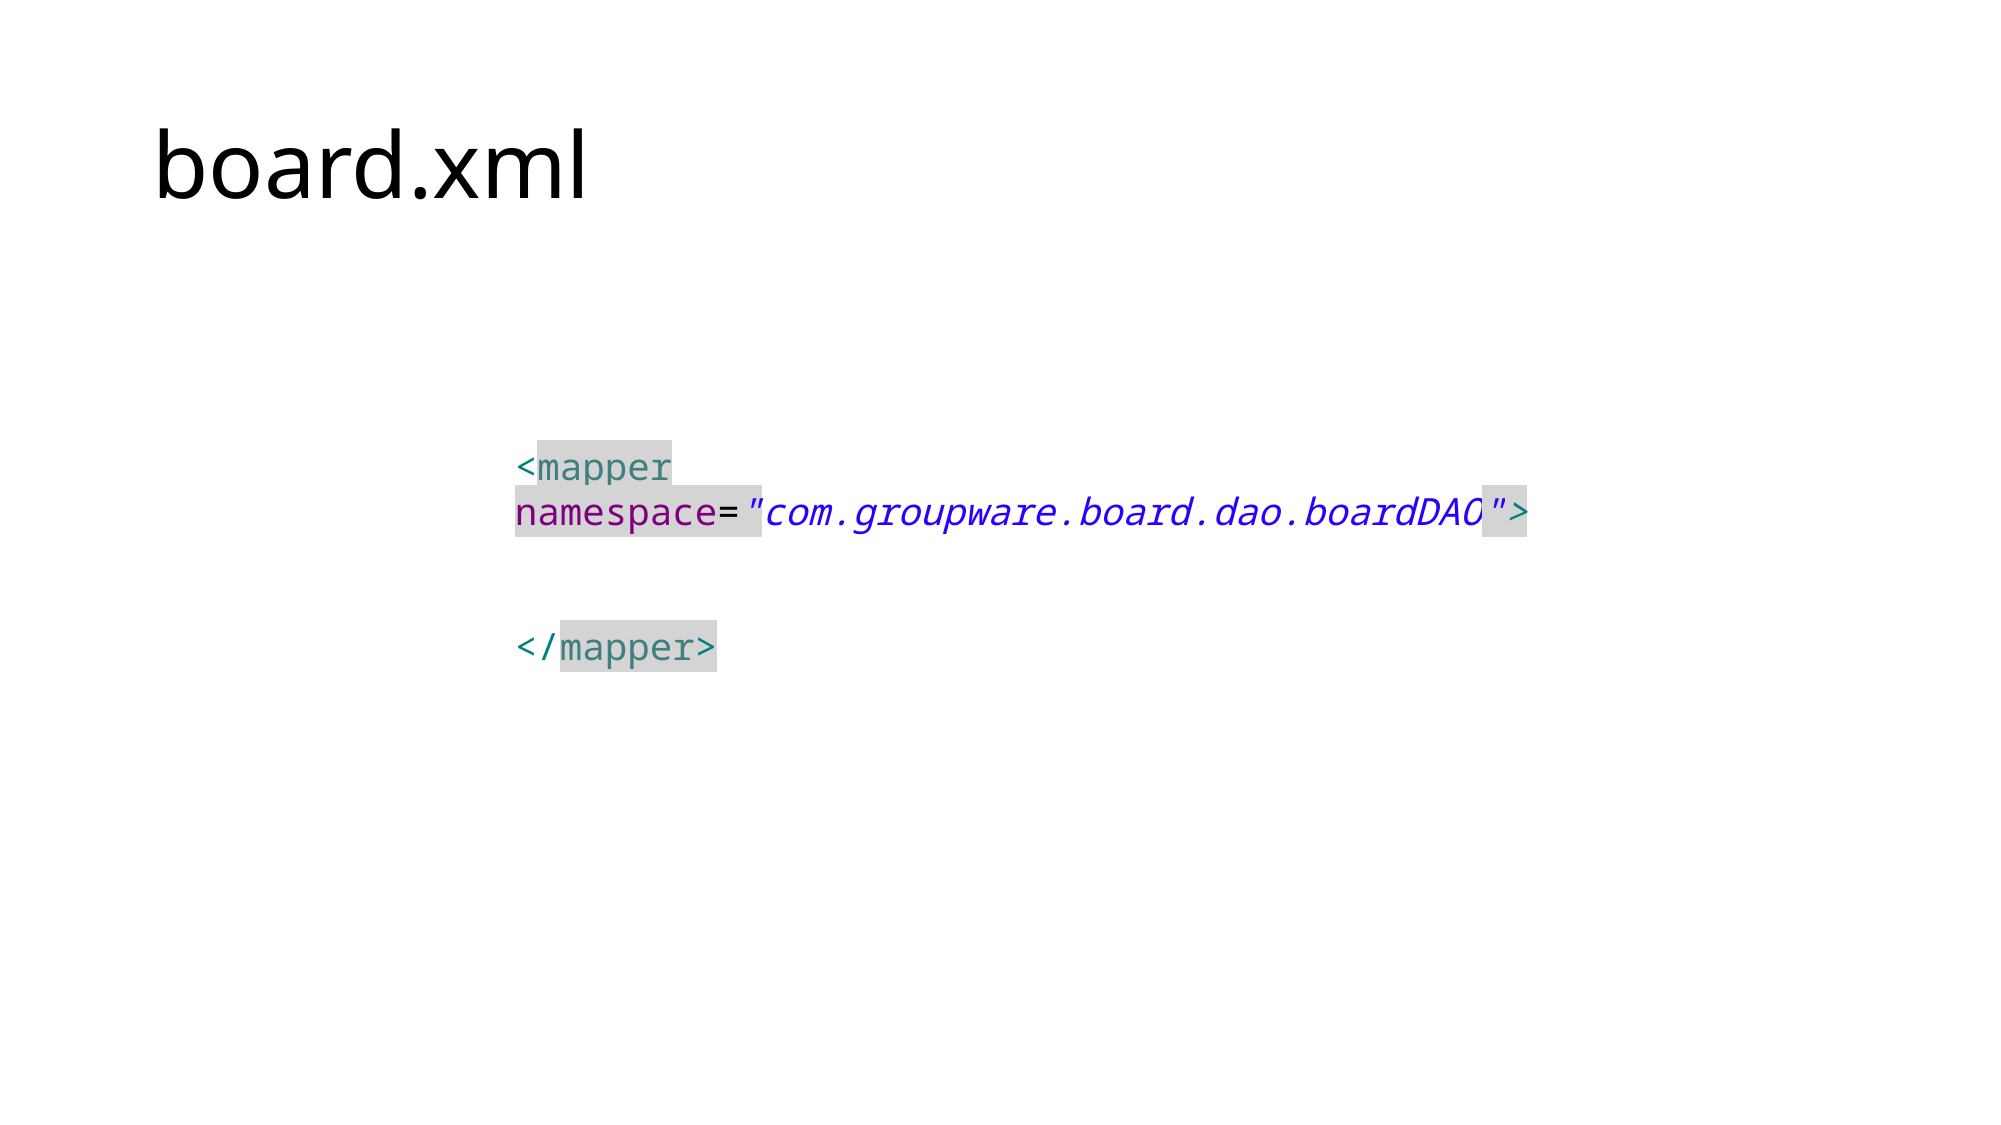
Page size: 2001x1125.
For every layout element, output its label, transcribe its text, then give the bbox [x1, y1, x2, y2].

text_box <mapper namespace="com.groupware.board.dao.boardDAO"> </mapper> [500, 435, 1680, 676]
title board.xml [137, 59, 1863, 278]
